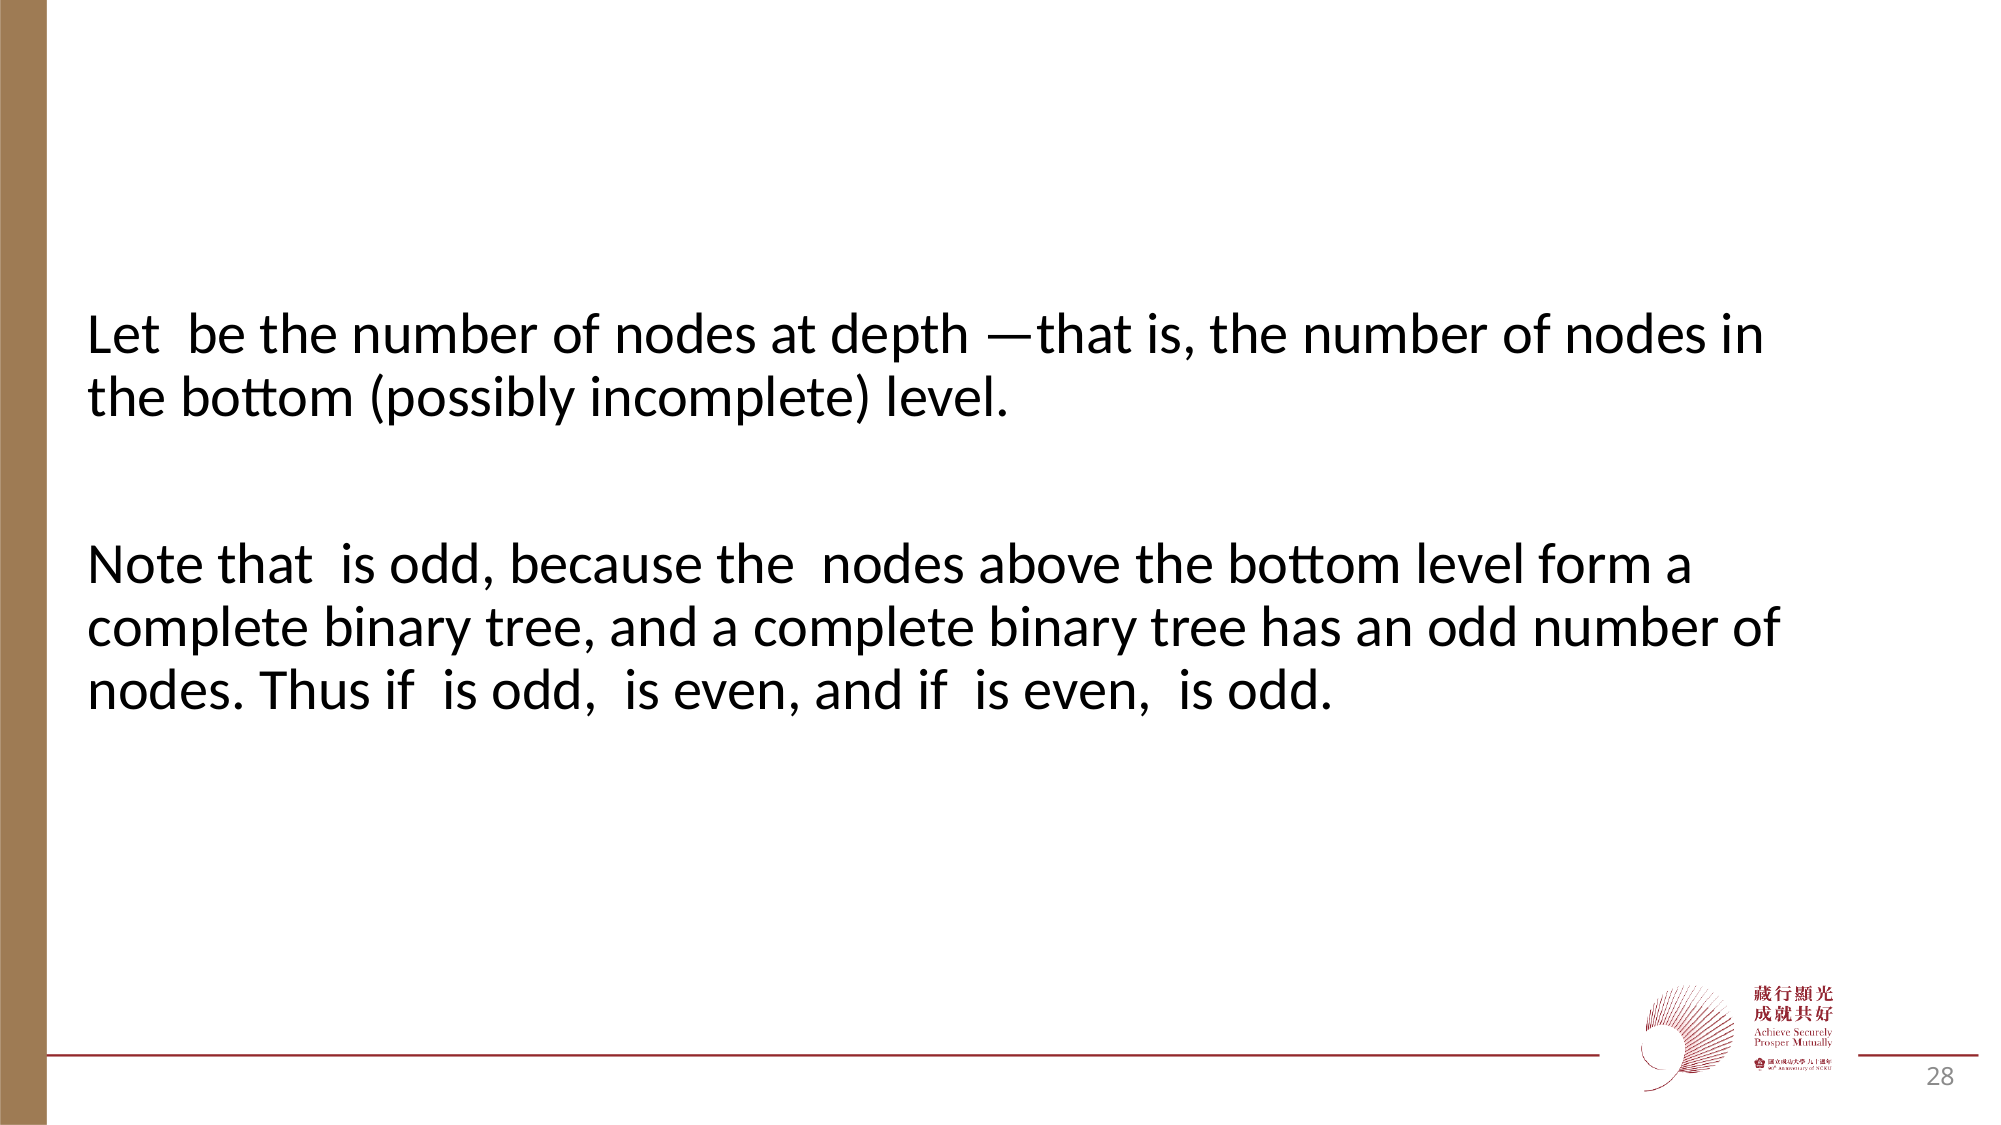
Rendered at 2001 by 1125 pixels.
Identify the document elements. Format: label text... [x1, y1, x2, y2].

picture [0, 0, 2000, 1125]
slide_number 28 [1880, 1047, 1970, 1108]
